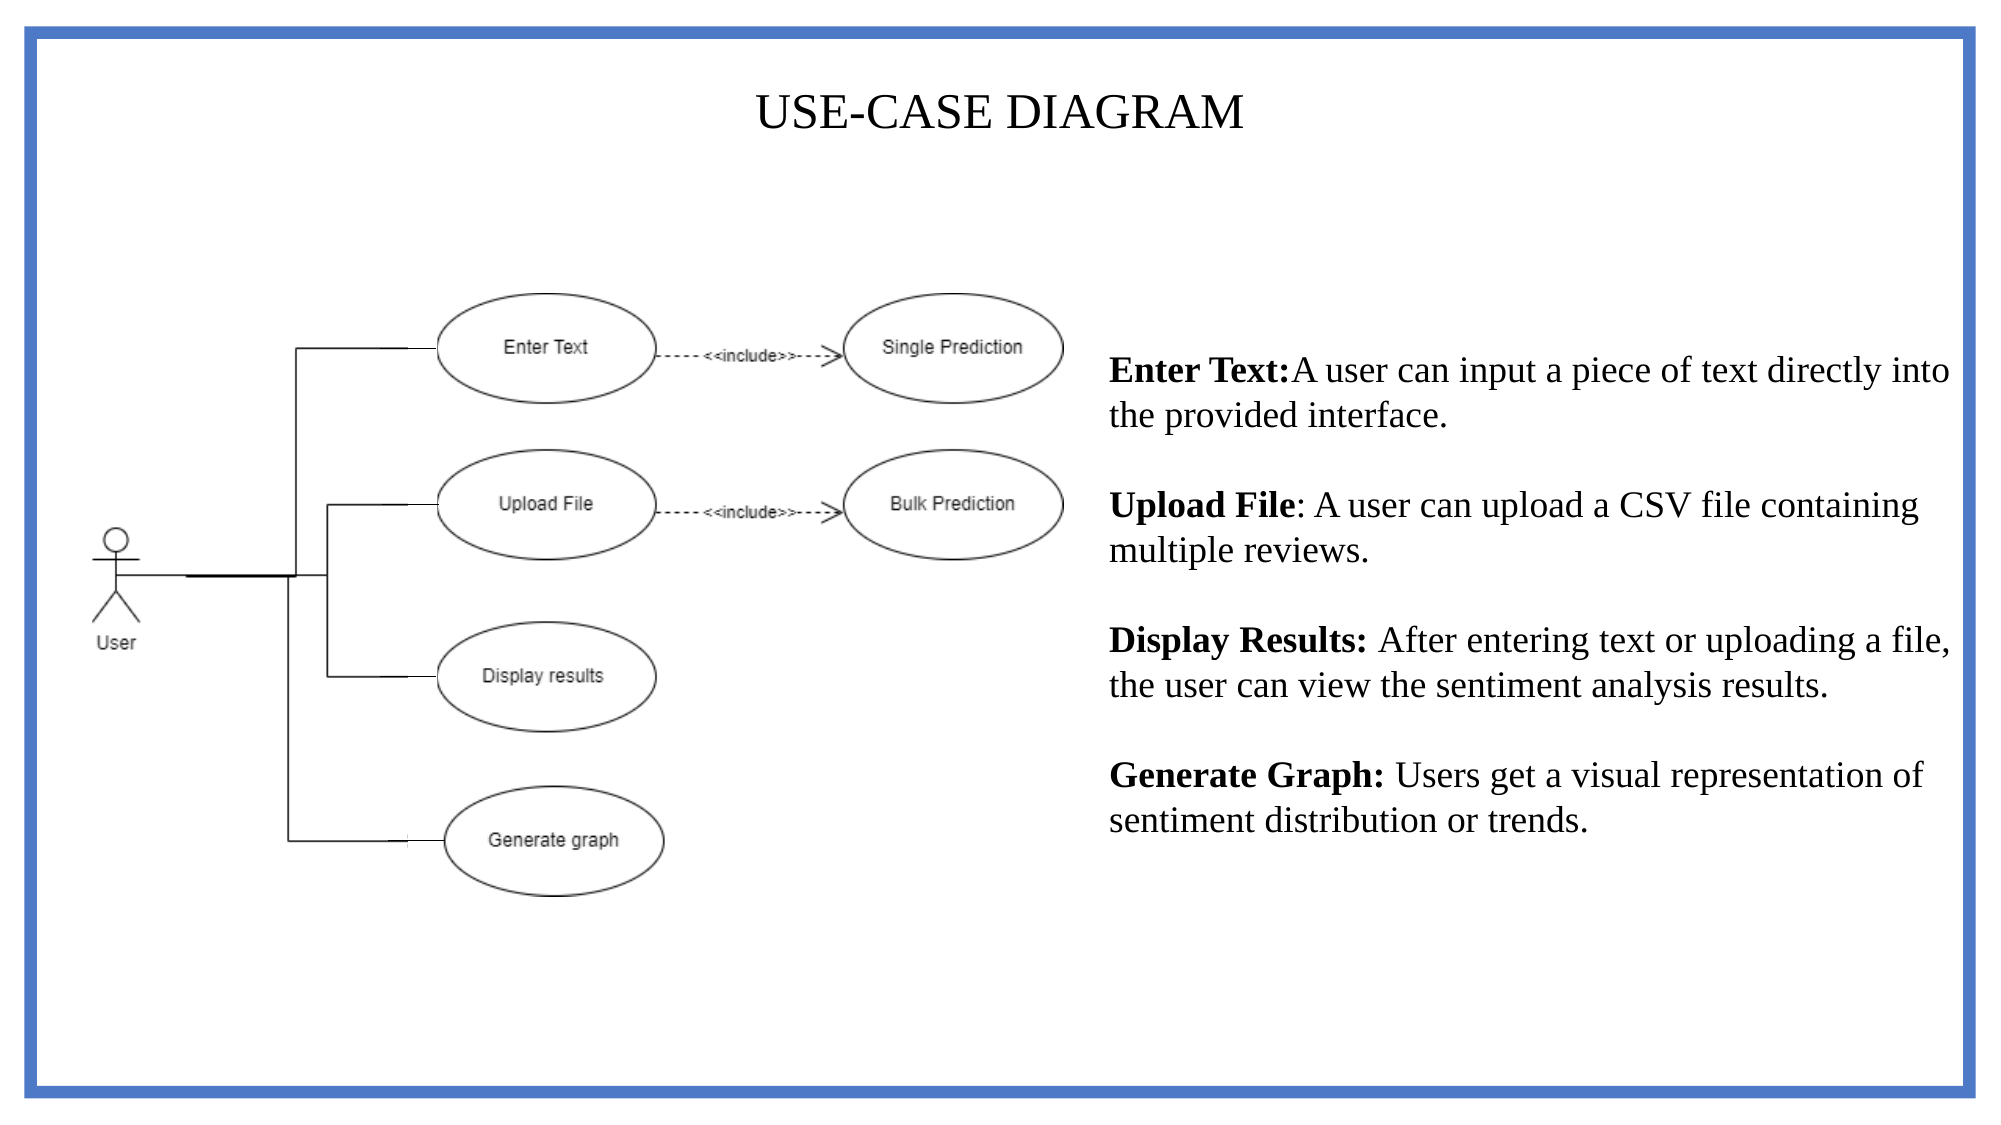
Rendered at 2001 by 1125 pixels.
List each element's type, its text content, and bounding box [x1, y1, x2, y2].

picture [92, 293, 1064, 897]
text_box [30, 32, 1970, 1093]
text_box Enter Text:A user can input a piece of text directly into the provided interface. Upload File: A user can upload a CSV file containing multiple reviews. Display Results: After entering text or uploading a file, the user can view the sentiment analysis results. Generate Graph: Users get a visual representation of sentiment distribution or trends. [1094, 337, 1977, 848]
text_box USE-CASE DIAGRAM [740, 71, 1260, 147]
